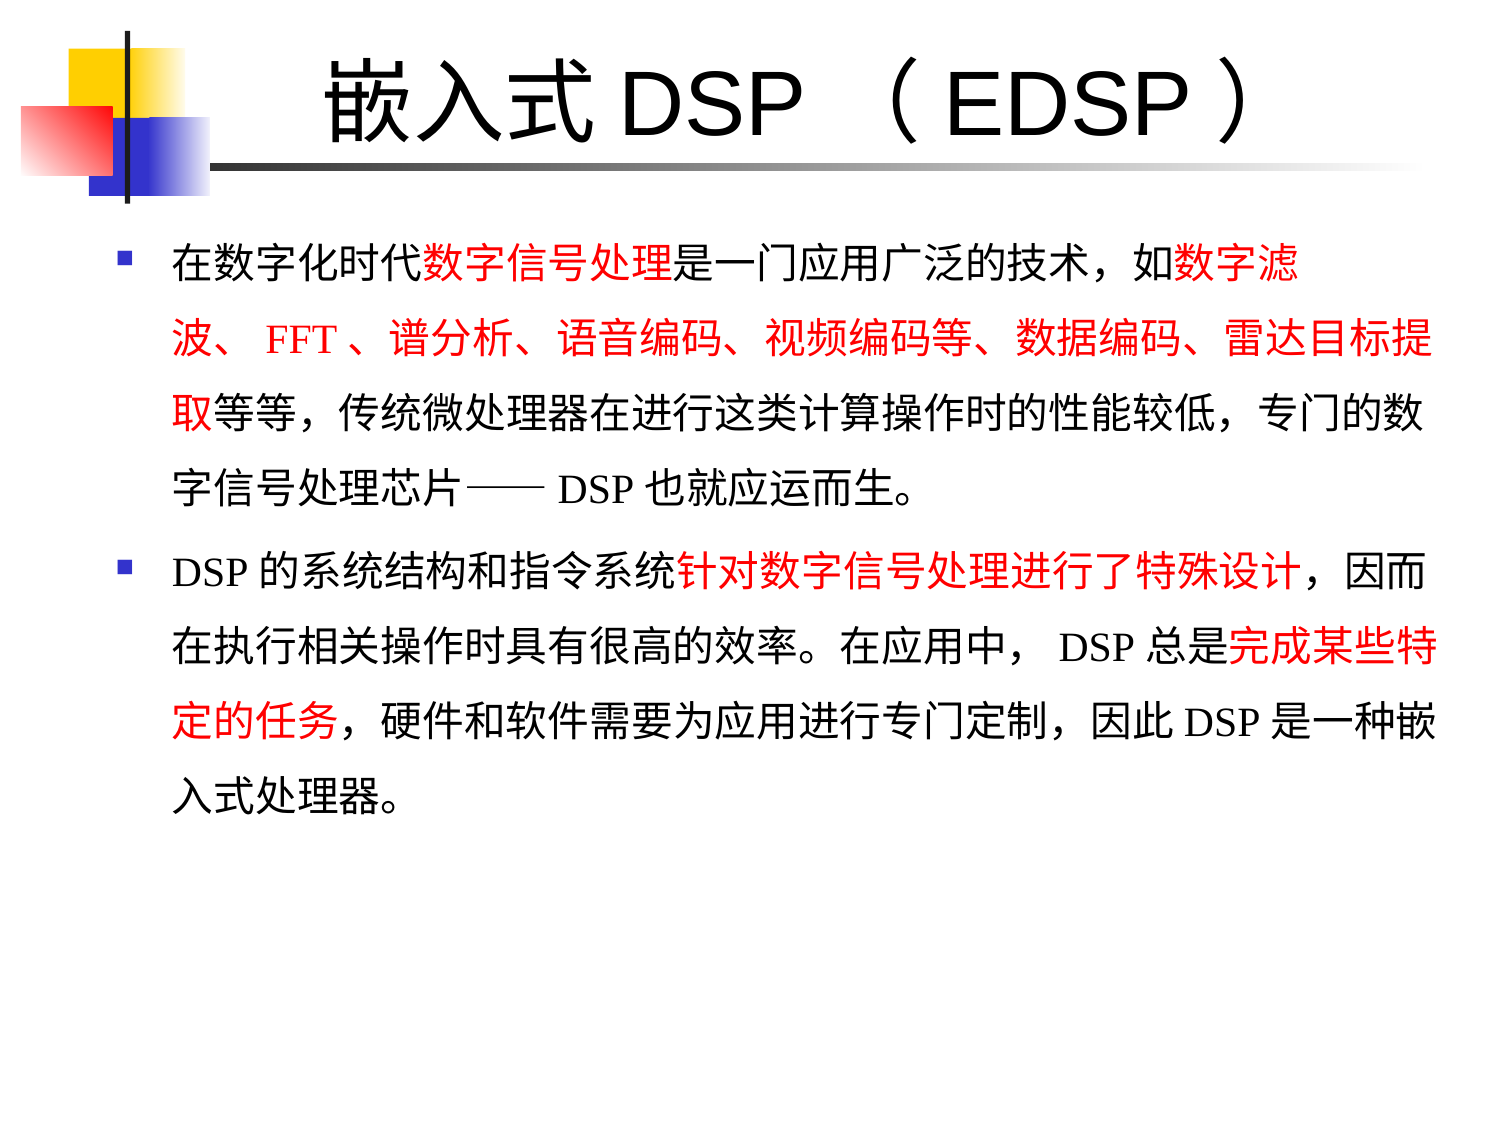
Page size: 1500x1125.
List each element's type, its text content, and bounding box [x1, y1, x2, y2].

title 嵌入式DSP（EDSP） [192, 36, 1436, 150]
text_box 在数字化时代数字信号处理是一门应用广泛的技术，如数字滤波、FFT、谱分析、语音编码、视频编码等、数据编码、雷达目标提取等等，传统微处理器在进行这类计算操作时的性能较低，专门的数字信号处理芯片——DSP也就应运而生。 DSP的系统结构和指令系统针对数字信号处理进行了特殊设计，因而在执行相关操作时具有很高的效率。在应用中，DSP总是完成某些特定的任务，硬件和软件需要为应用进行专门定制，因此DSP是一种嵌入式处理器。 [102, 204, 1469, 1035]
